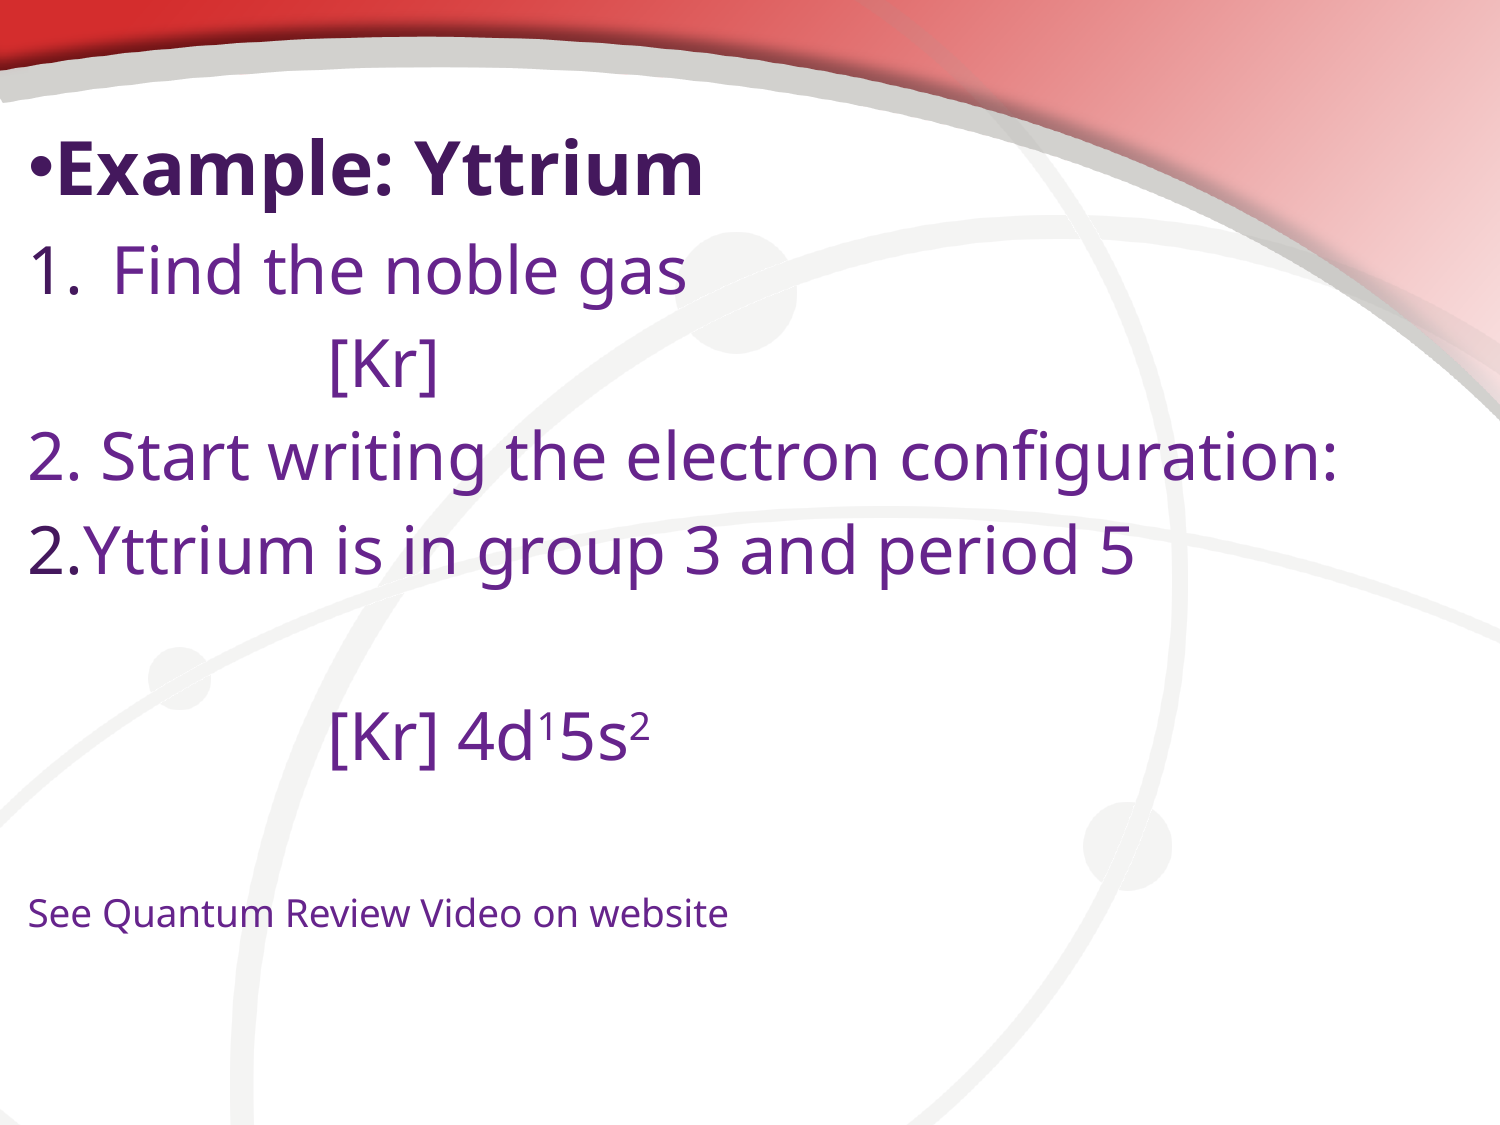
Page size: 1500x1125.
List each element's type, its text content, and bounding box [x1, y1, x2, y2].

list Find the noble gas [Kr] 2. Start writing the electron configuration: Yttrium is in group 3 and period 5 [Kr] 4d15s2 See Quantum Review Video on website [12, 220, 1363, 1051]
picture [0, 0, 1500, 1125]
title Example: Yttrium [13, 112, 1364, 218]
